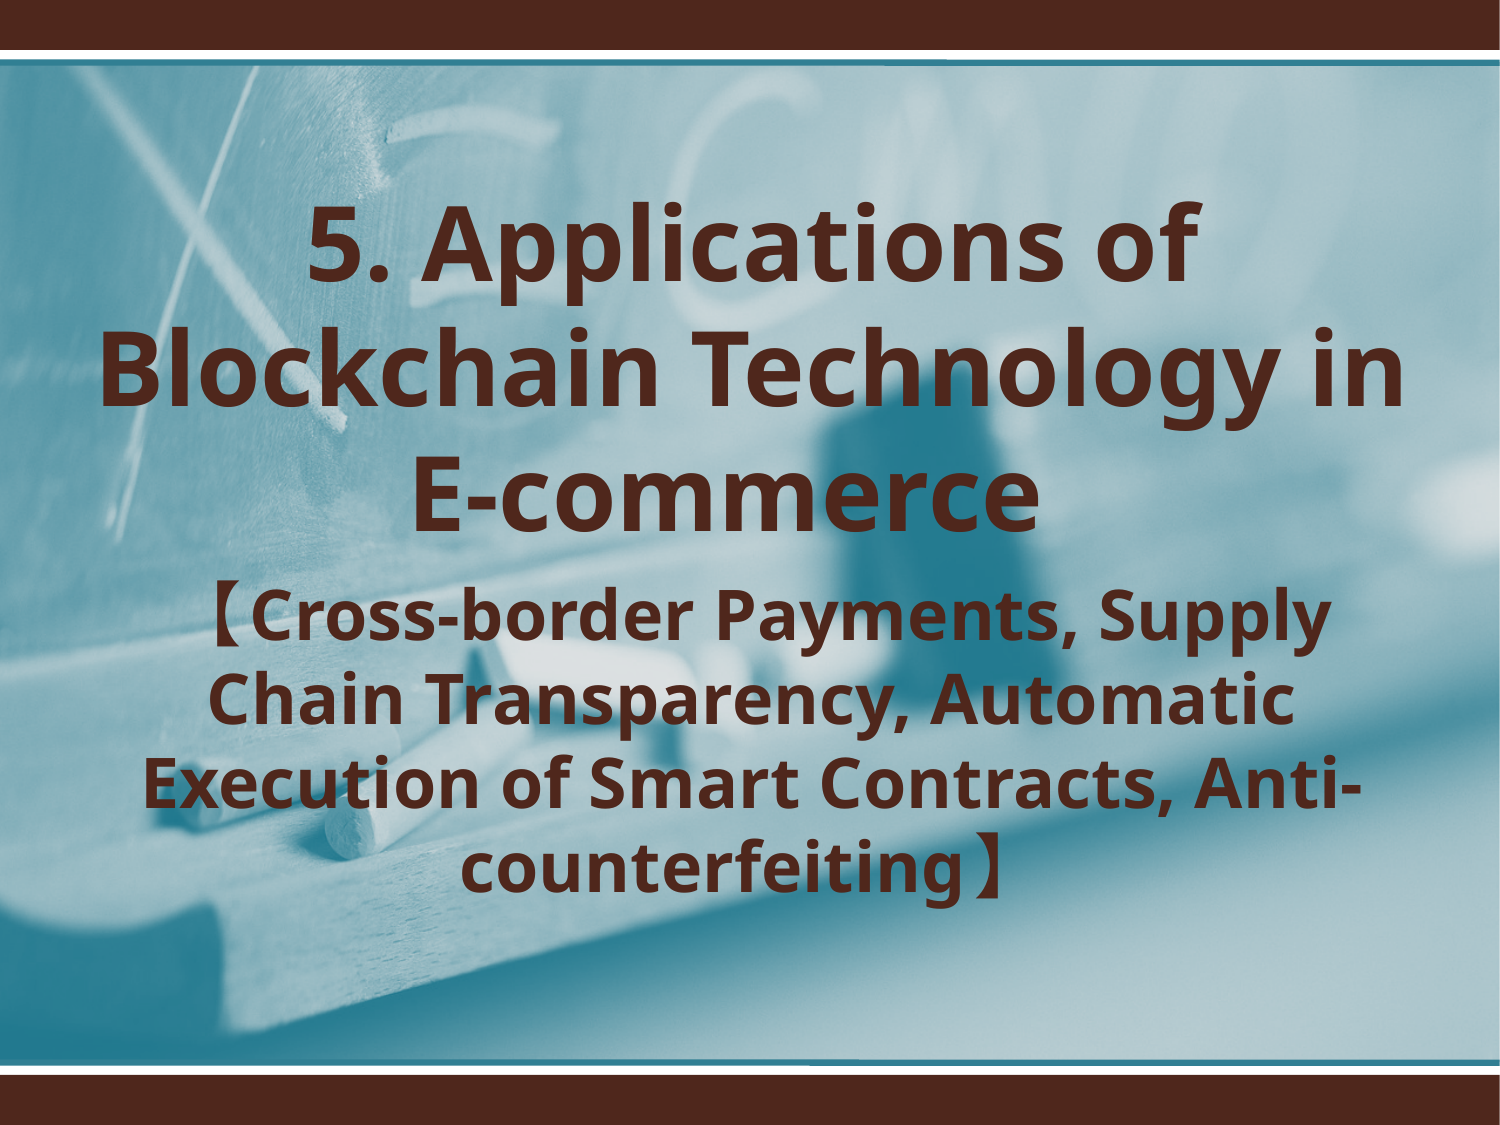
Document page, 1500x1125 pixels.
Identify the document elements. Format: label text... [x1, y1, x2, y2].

subtitle 5. Applications of Blockchain Technology in E-commerce 【Cross-border Payments, Supply Chain Transparency, Automatic Execution of Smart Contracts, Anti-counterfeiting】 [55, 165, 1449, 914]
